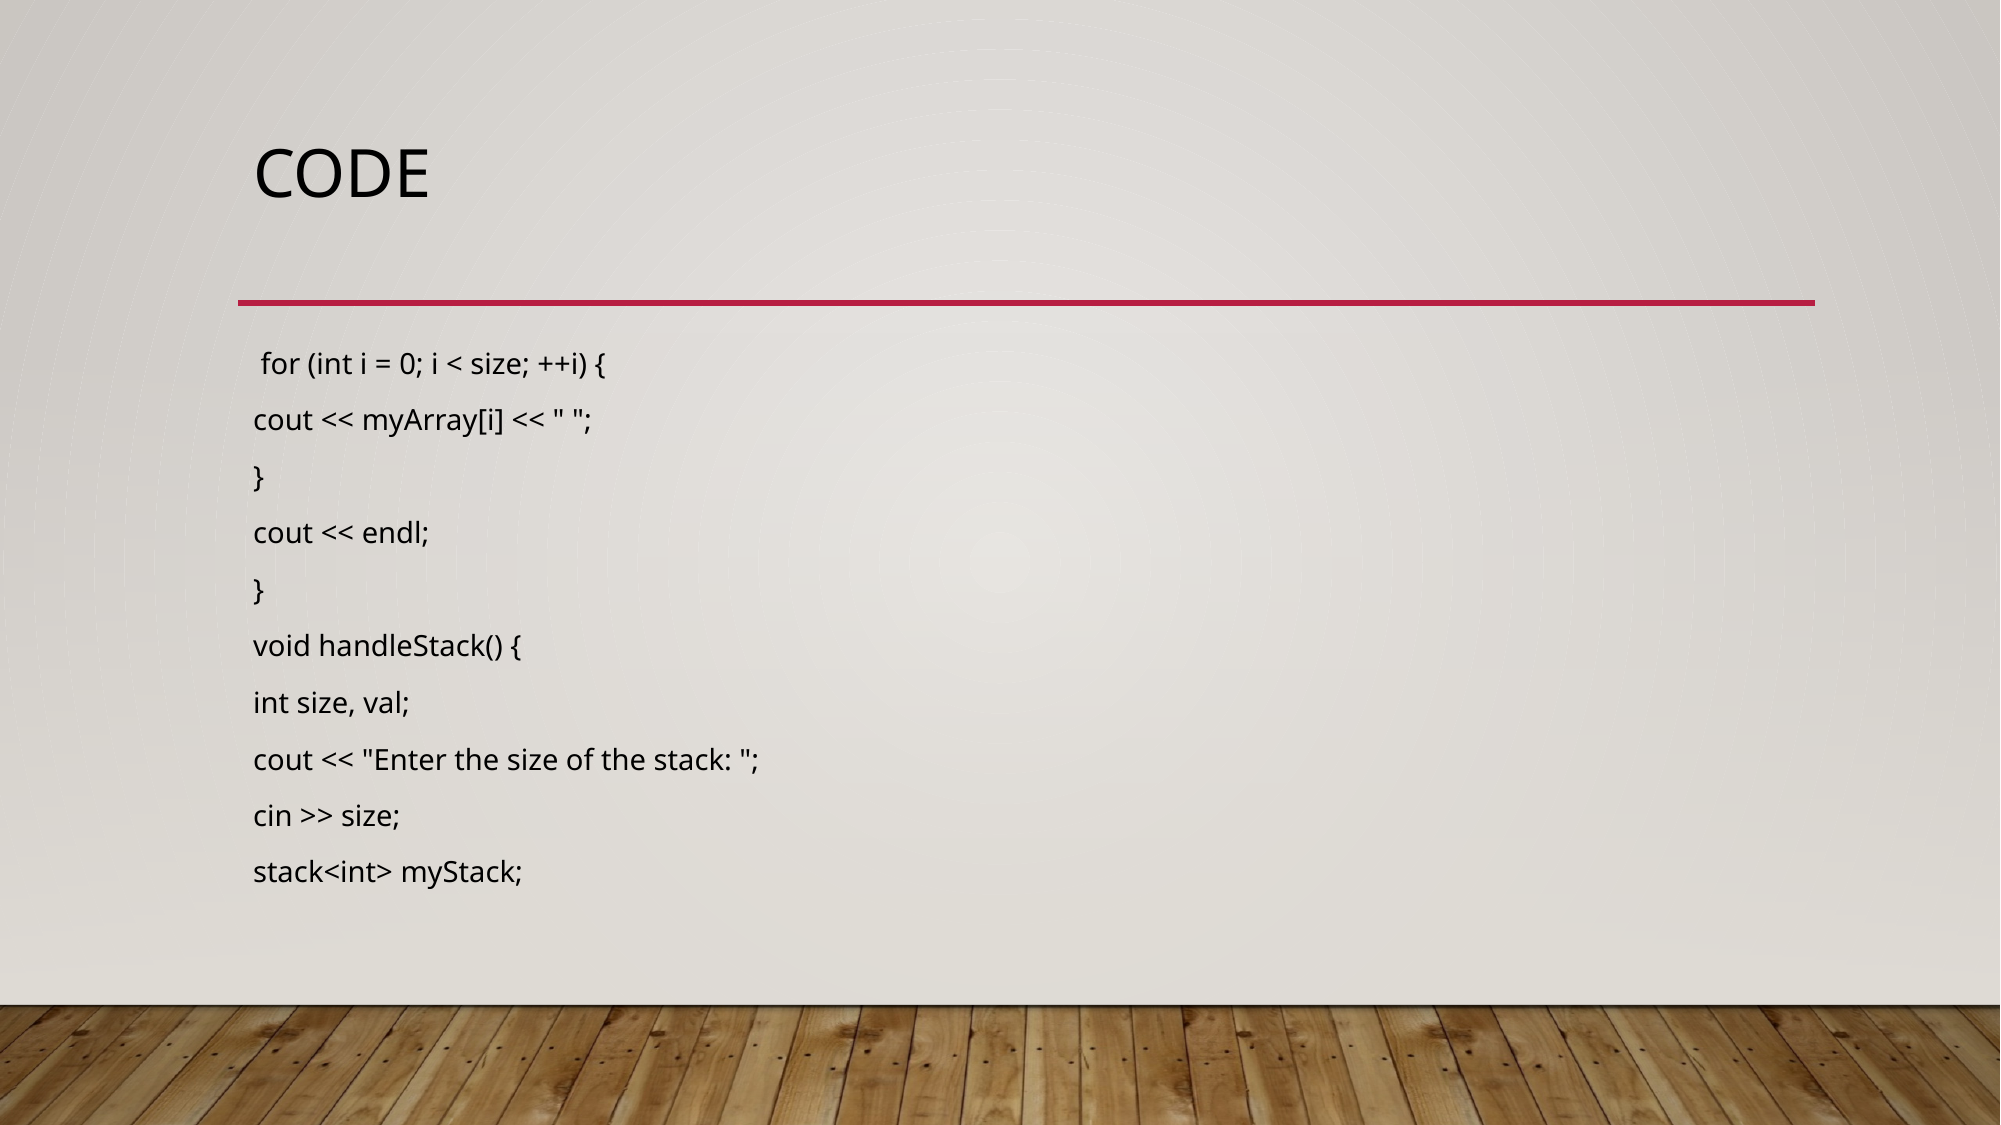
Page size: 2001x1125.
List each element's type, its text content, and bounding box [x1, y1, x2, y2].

list for (int i = 0; i < size; ++i) { cout << myArray[i] << " "; } cout << endl; } void handleStack() { int size, val; cout << "Enter the size of the stack: "; cin >> size; stack<int> myStack; [238, 330, 1814, 897]
title code [238, 131, 1814, 305]
picture [0, 1005, 2000, 1125]
